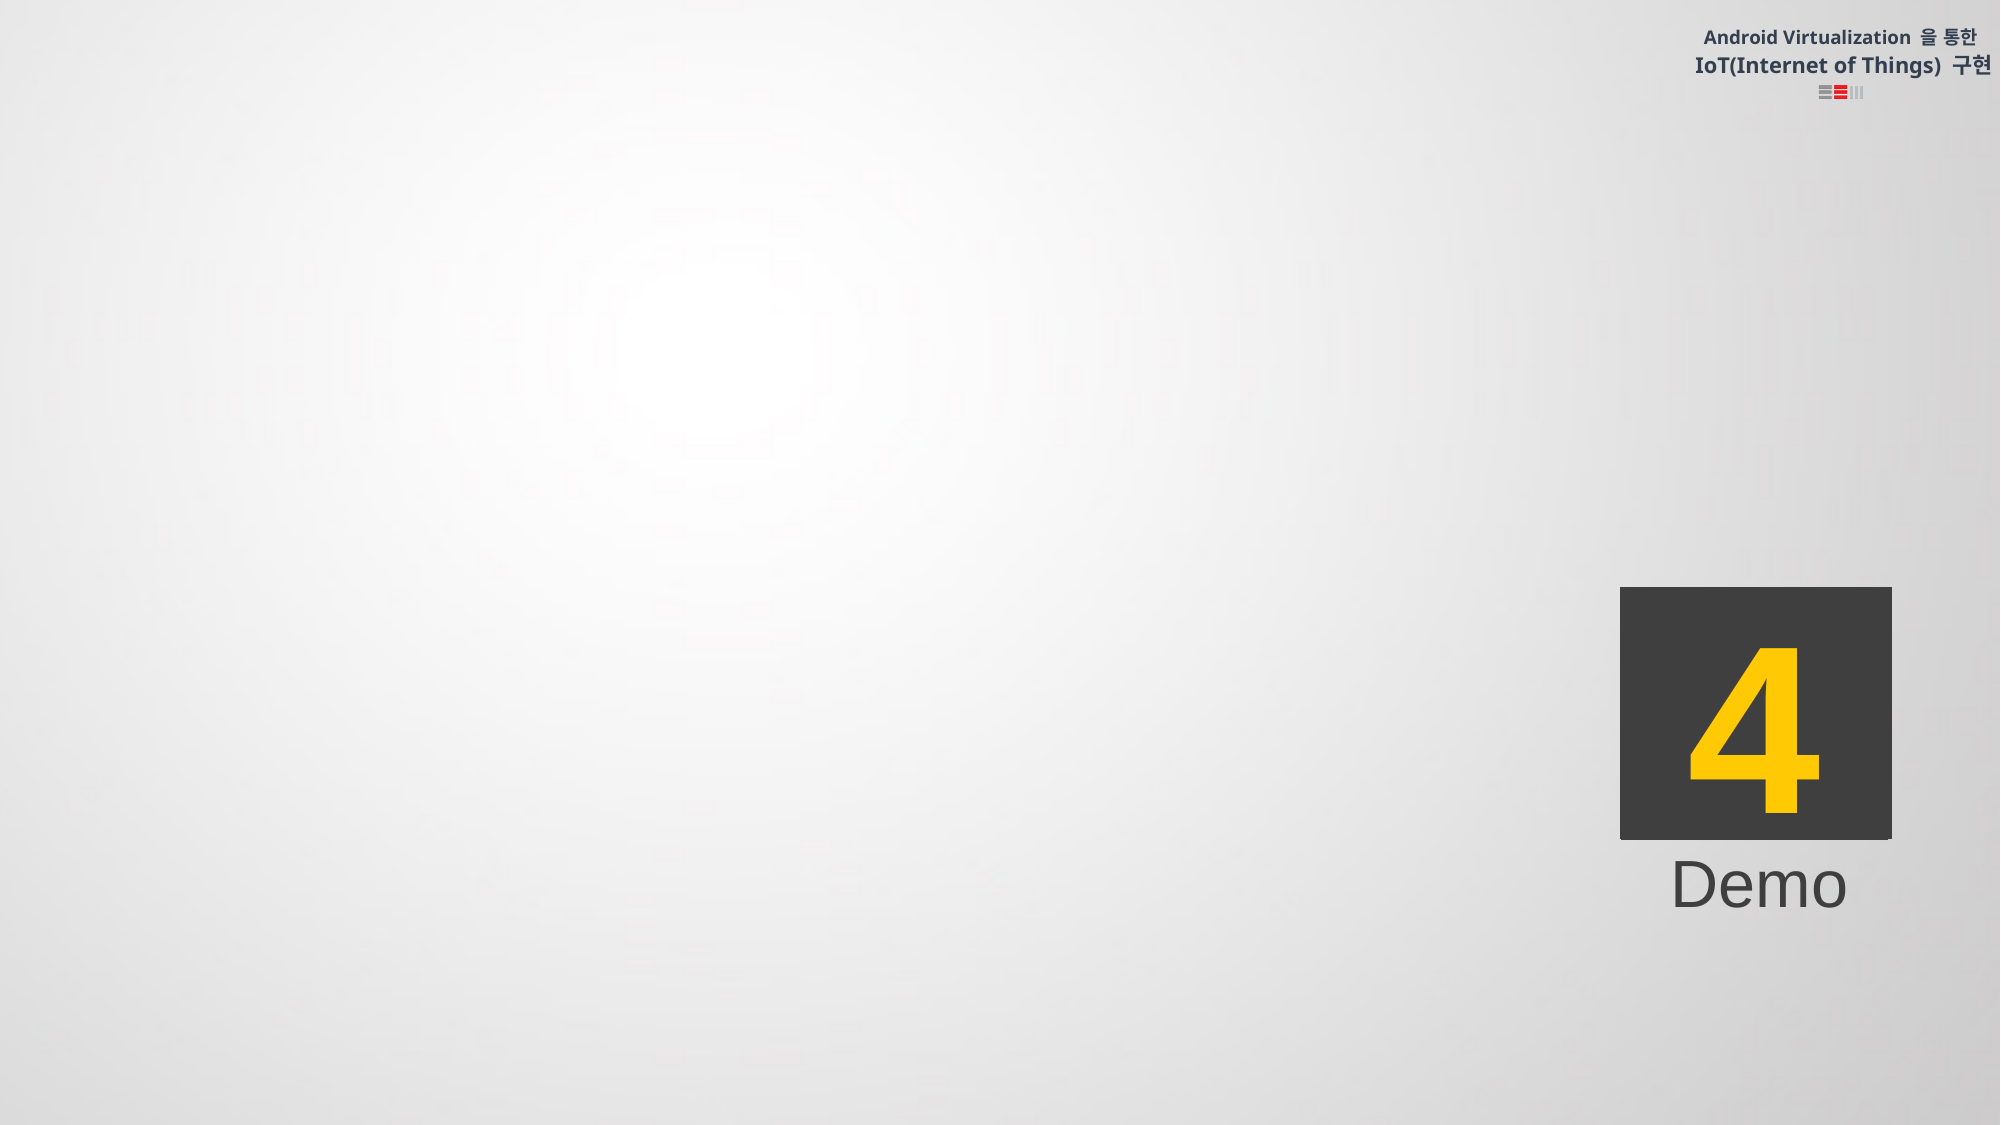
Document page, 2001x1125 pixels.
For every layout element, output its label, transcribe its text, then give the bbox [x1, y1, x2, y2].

text_box Demo [1655, 872, 1864, 929]
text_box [1691, 18, 1997, 101]
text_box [1621, 566, 1892, 872]
picture [0, 0, 2000, 1125]
